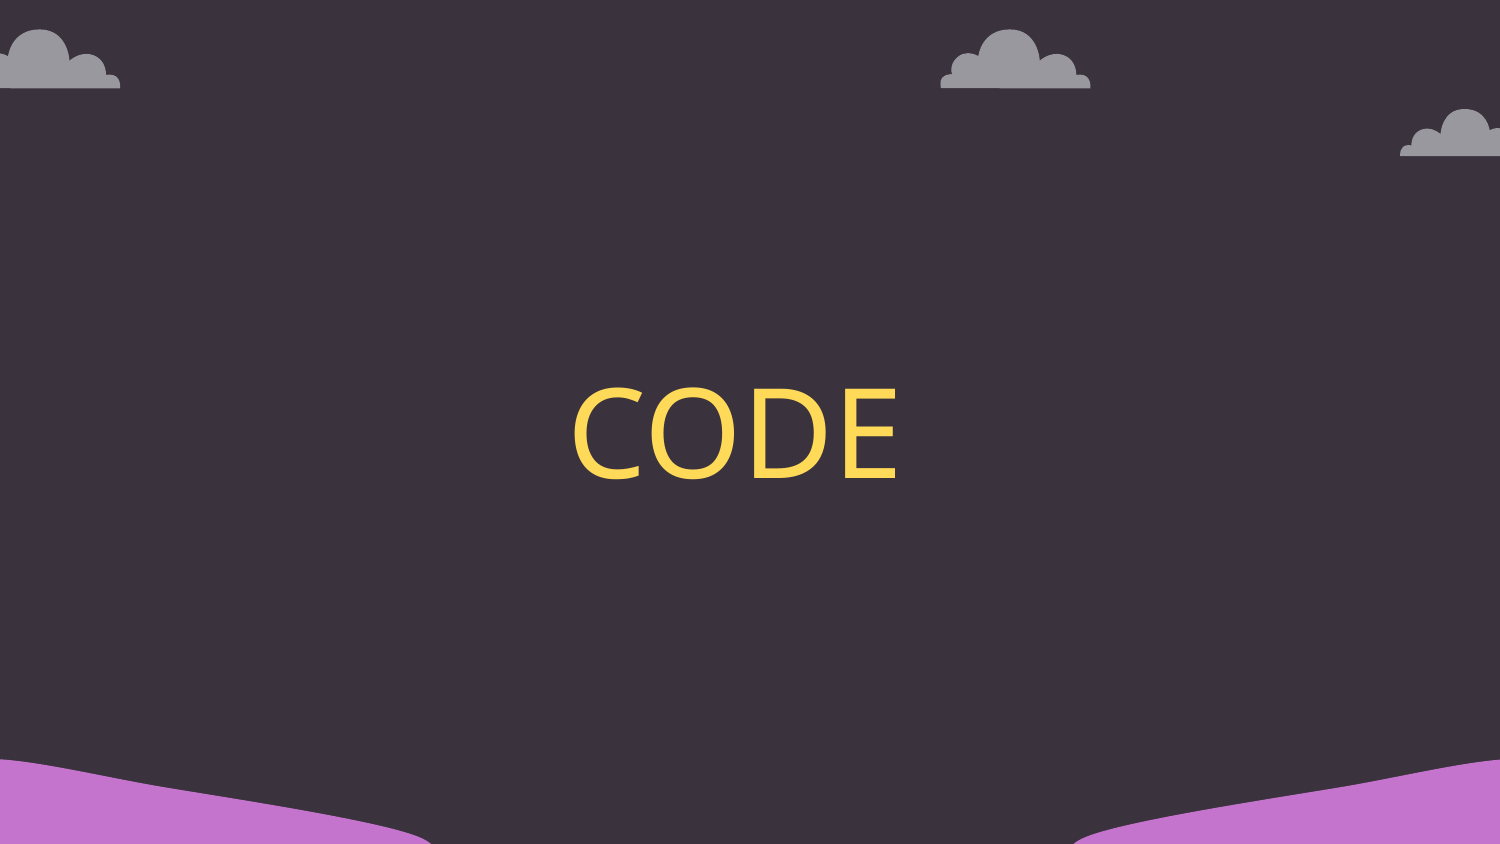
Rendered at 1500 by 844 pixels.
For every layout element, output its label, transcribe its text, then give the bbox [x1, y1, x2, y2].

title CODE [0, 338, 1500, 677]
